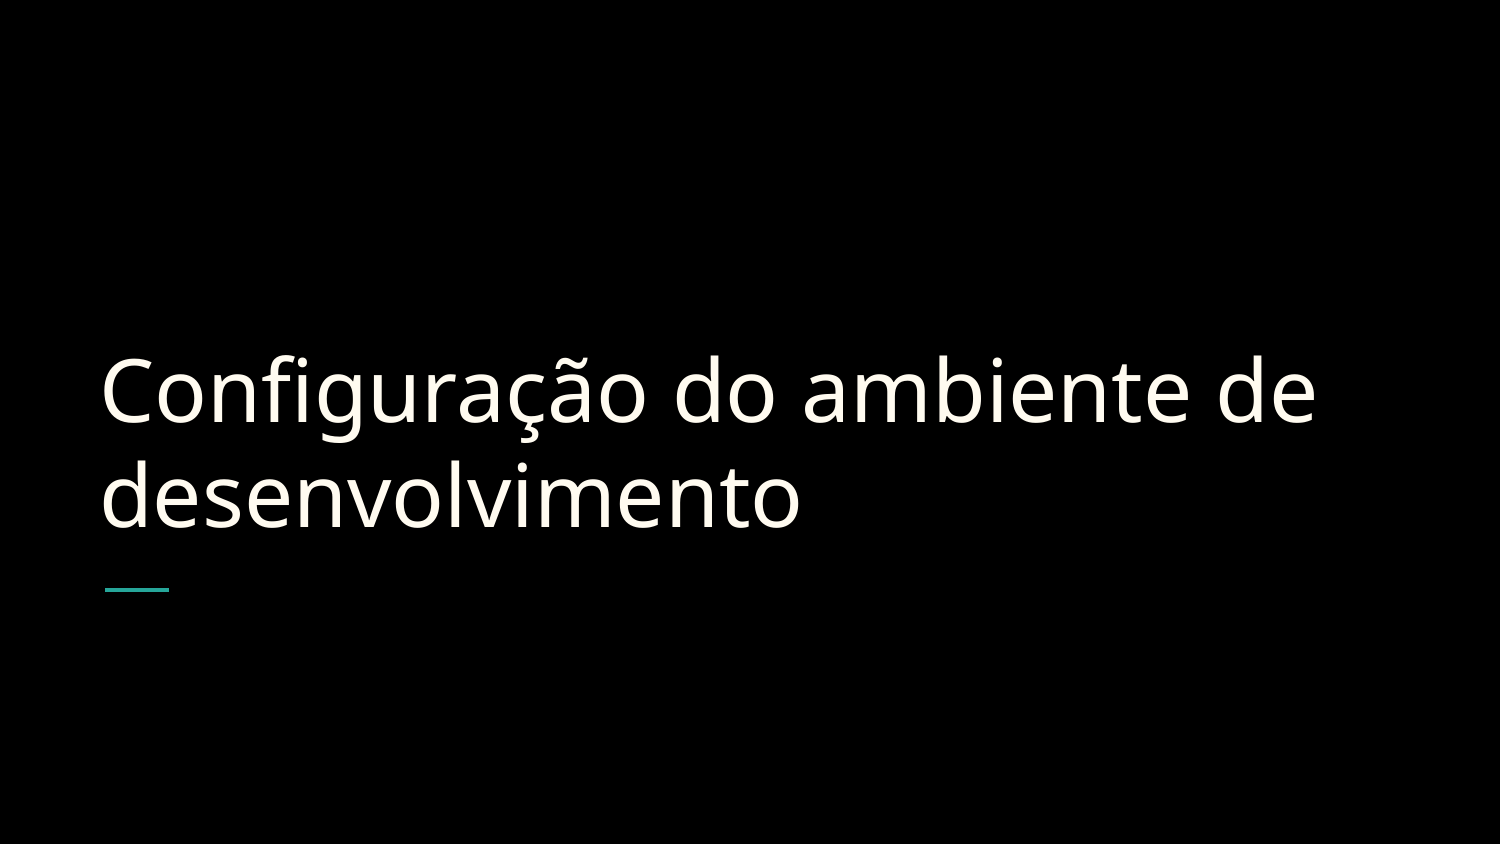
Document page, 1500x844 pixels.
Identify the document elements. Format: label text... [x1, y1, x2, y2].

title Configuração do ambiente de desenvolvimento [84, 310, 1416, 561]
